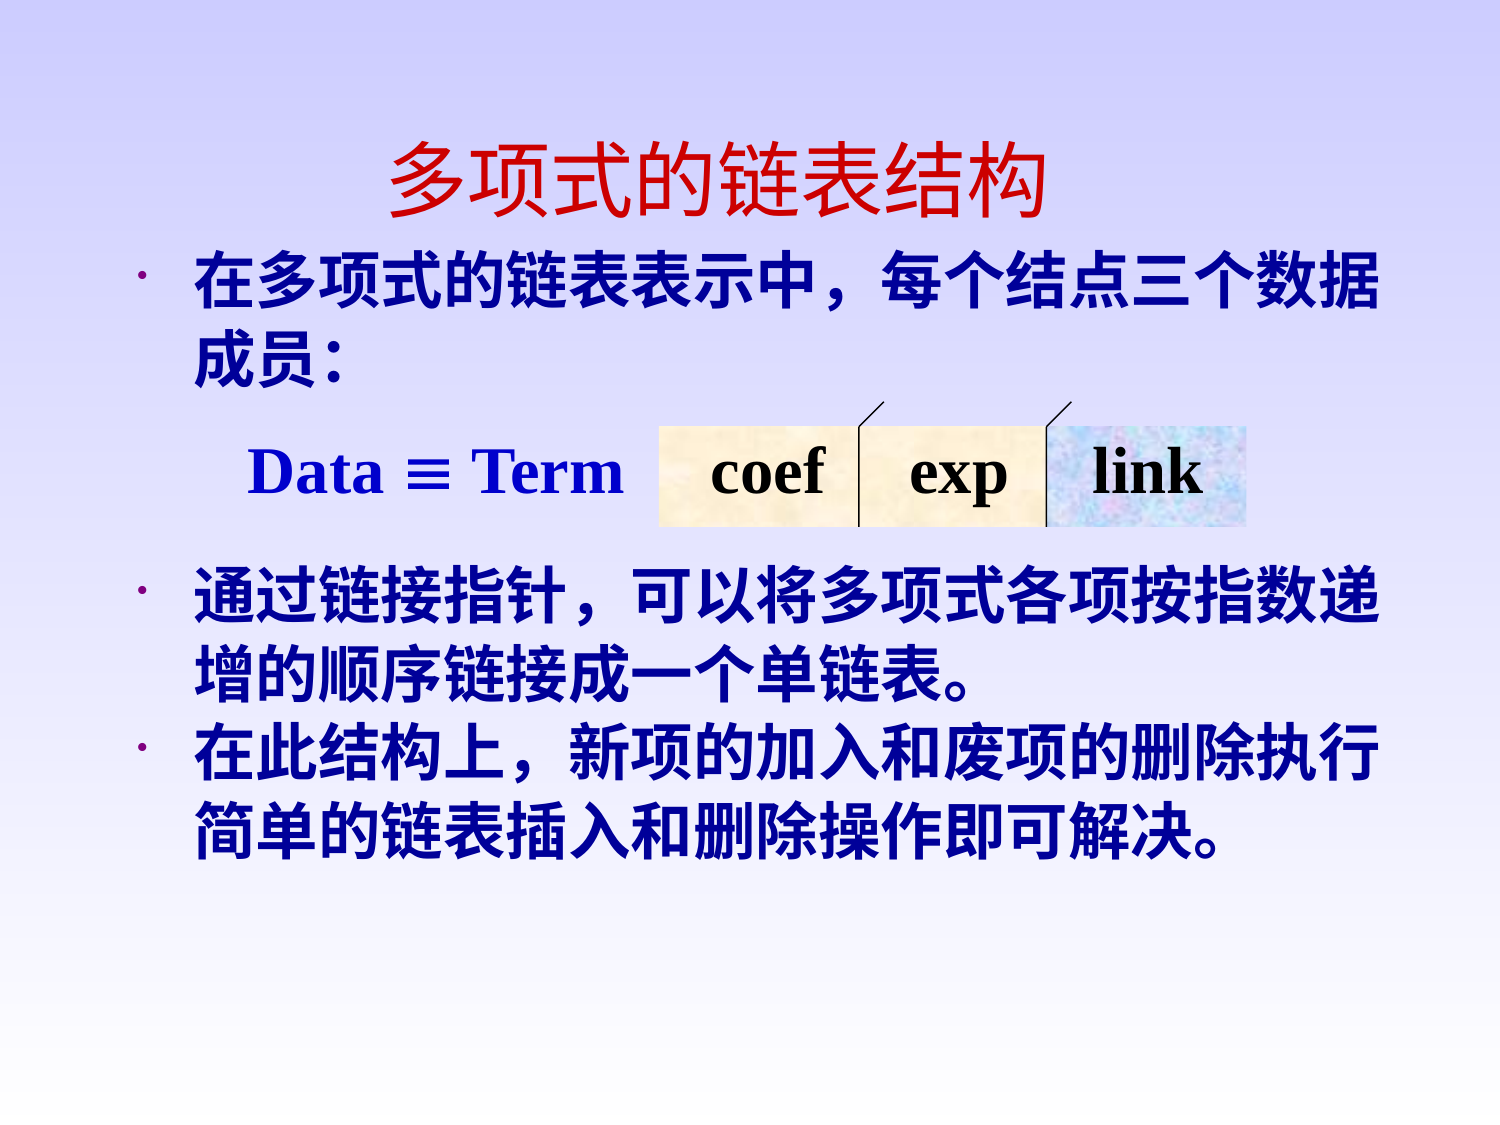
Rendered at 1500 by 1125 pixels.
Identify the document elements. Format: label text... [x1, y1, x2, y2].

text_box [237, 401, 1247, 528]
list 在多项式的链表表示中，每个结点三个数据成员： 通过链接指针，可以将多项式各项按指数递增的顺序链接成一个单链表。 在此结构上，新项的加入和废项的删除执行简单的链表插入和删除操作即可解决。 [122, 230, 1400, 1068]
title 多项式的链表结构 [256, 130, 1178, 225]
